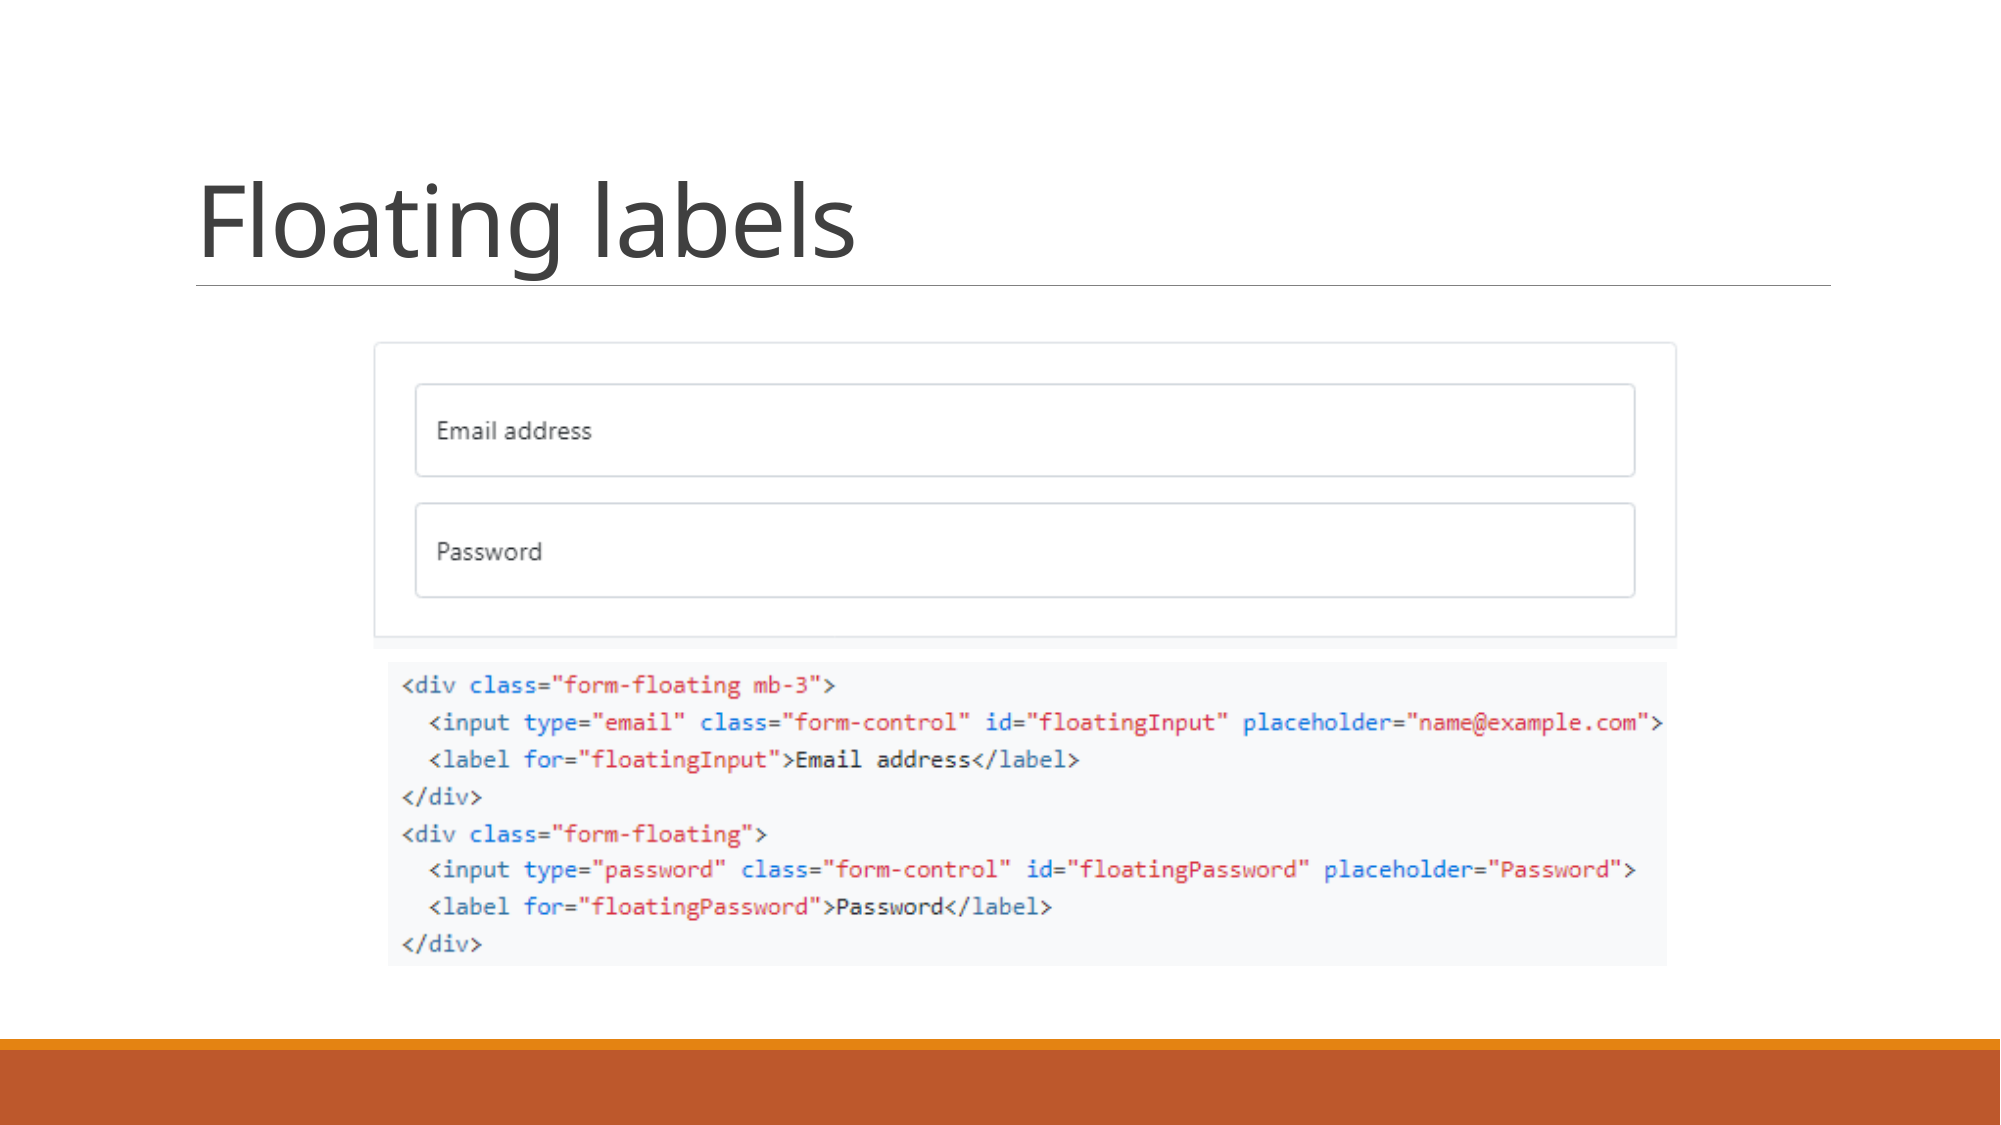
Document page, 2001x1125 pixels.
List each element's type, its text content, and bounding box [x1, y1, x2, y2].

picture [387, 661, 1668, 967]
picture [365, 326, 1690, 649]
title Floating labels [180, 47, 1830, 285]
